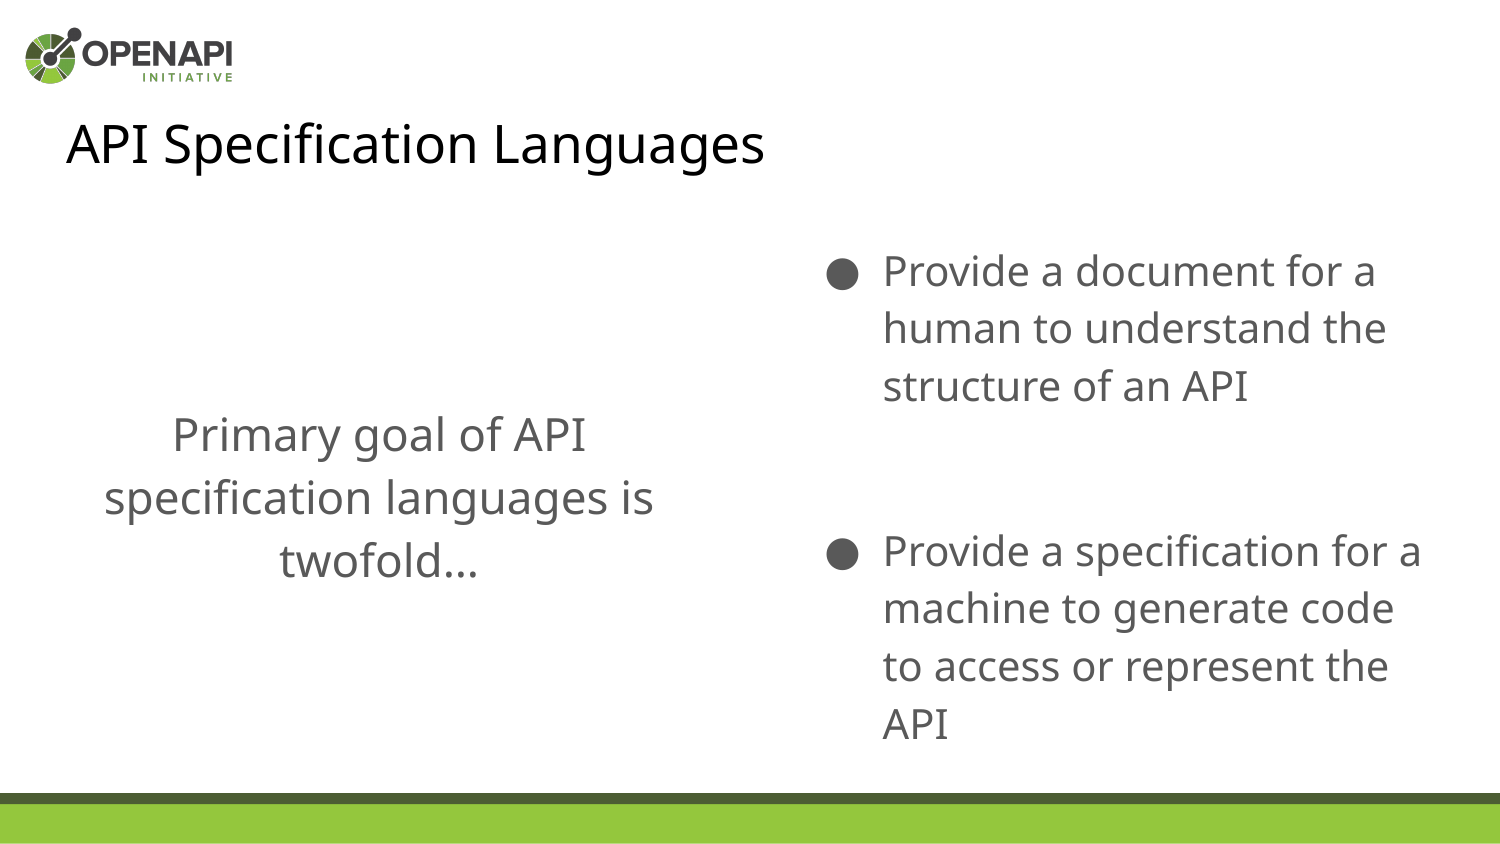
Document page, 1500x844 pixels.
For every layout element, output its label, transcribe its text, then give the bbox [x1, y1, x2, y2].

list Primary goal of API specification languages is twofold… [51, 211, 708, 773]
list Provide a document for a human to understand the structure of an API Provide a specification for a machine to generate code to access or represent the API [792, 211, 1449, 773]
title API Specification Languages [51, 95, 1449, 190]
picture [21, 23, 236, 88]
